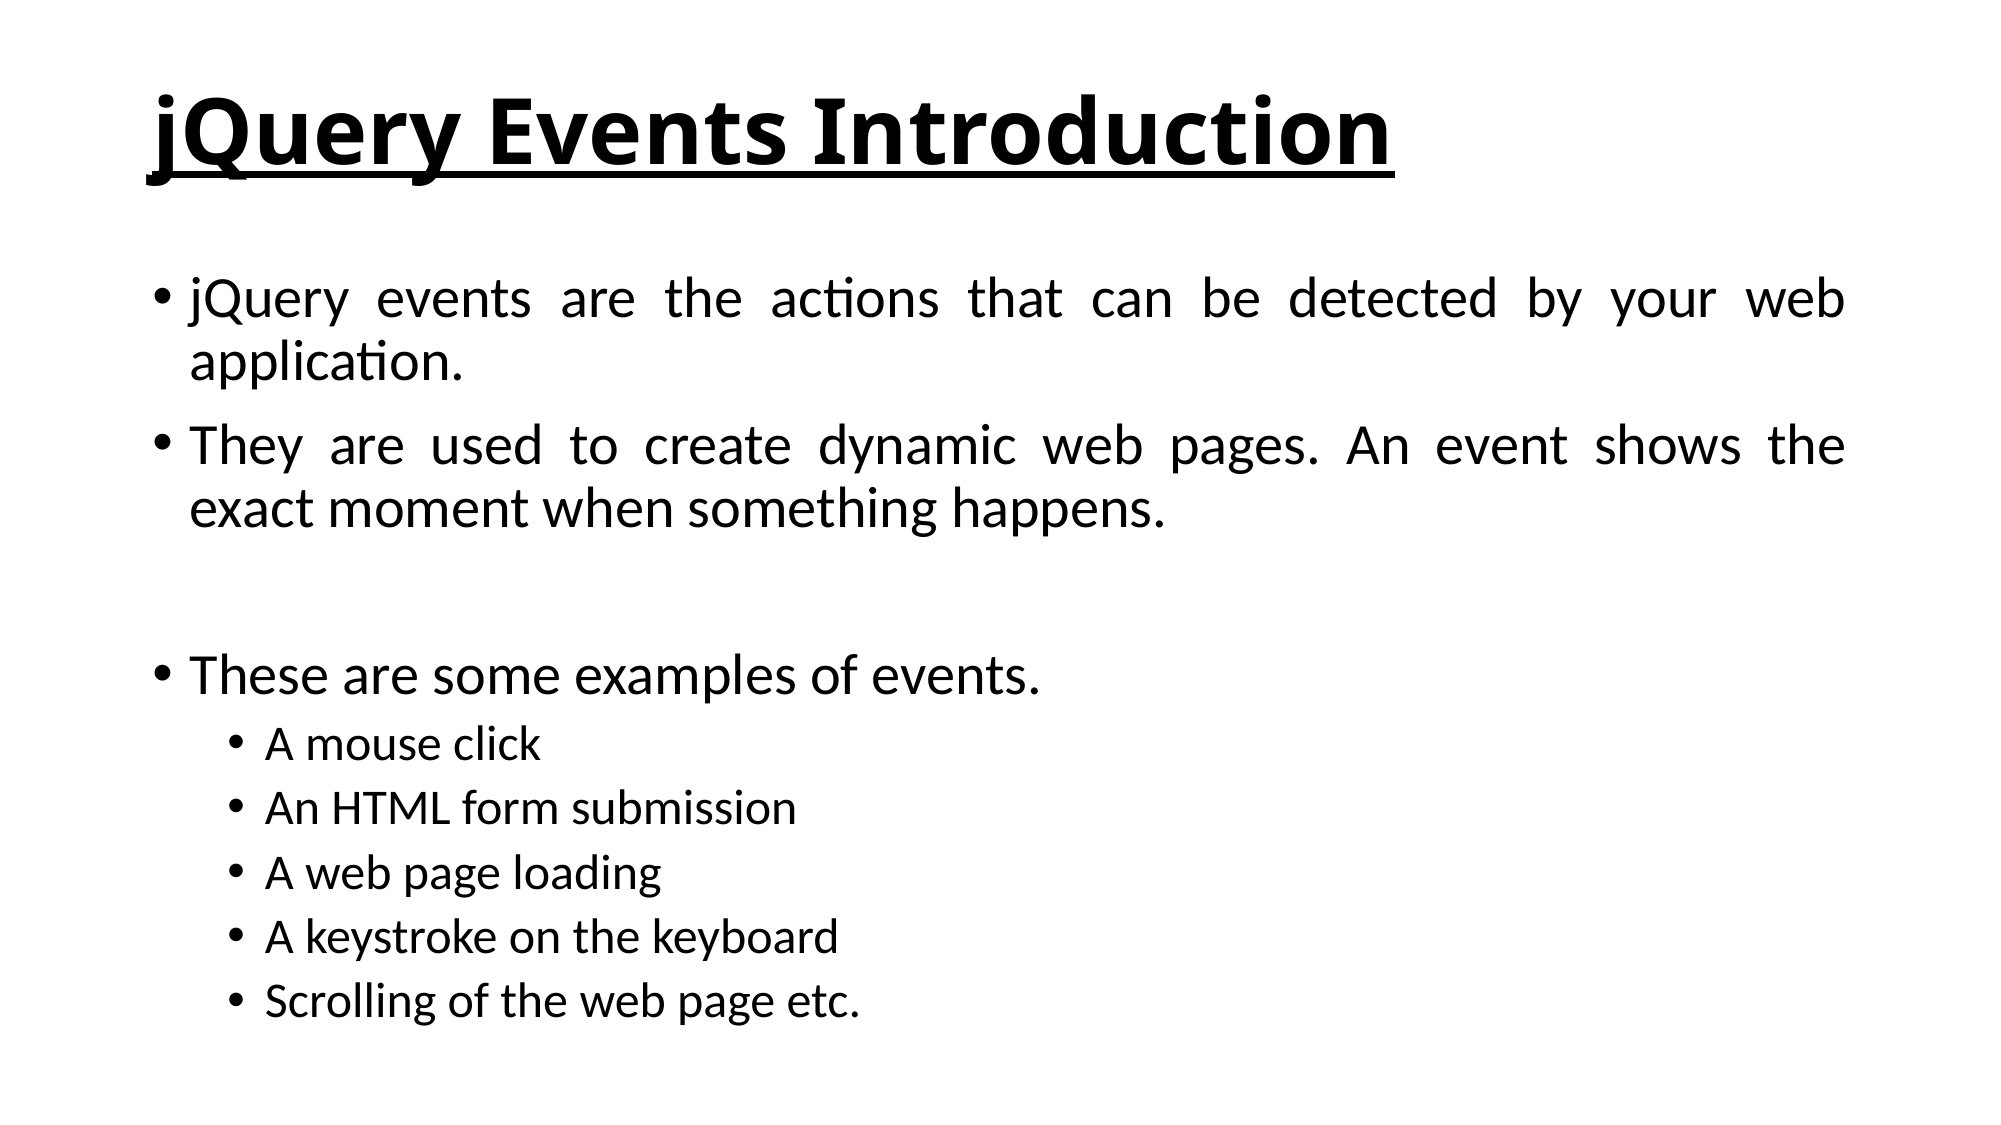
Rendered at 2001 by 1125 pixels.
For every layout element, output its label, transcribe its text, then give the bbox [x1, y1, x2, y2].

title jQuery Events Introduction [137, 59, 1863, 210]
list jQuery events are the actions that can be detected by your web application. They are used to create dynamic web pages. An event shows the exact moment when something happens. These are some examples of events. A mouse click An HTML form submission A web page loading A keystroke on the keyboard Scrolling of the web page etc. [137, 259, 1863, 1099]
